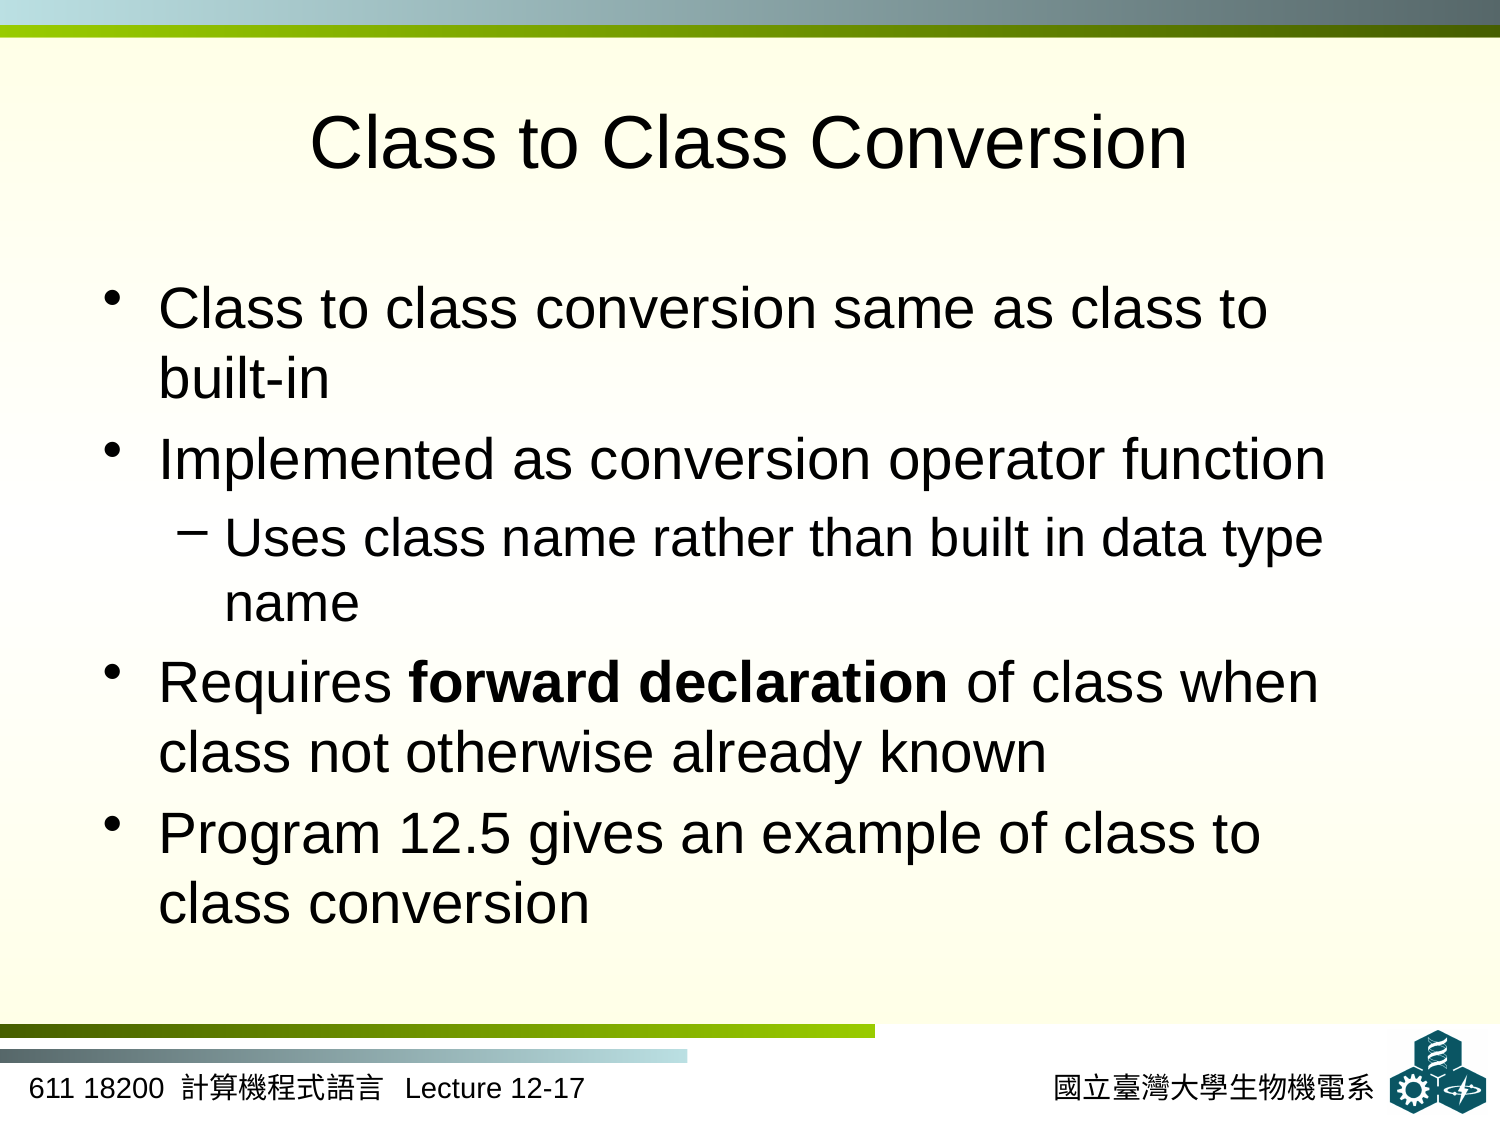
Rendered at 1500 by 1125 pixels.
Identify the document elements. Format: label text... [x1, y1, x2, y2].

title Class to Class Conversion [74, 44, 1426, 233]
list Class to class conversion same as class to built-in Implemented as conversion operator function Uses class name rather than built in data type name Requires forward declaration of class when class not otherwise already known Program 12.5 gives an example of class to class conversion [87, 262, 1413, 963]
picture [1387, 1029, 1488, 1115]
